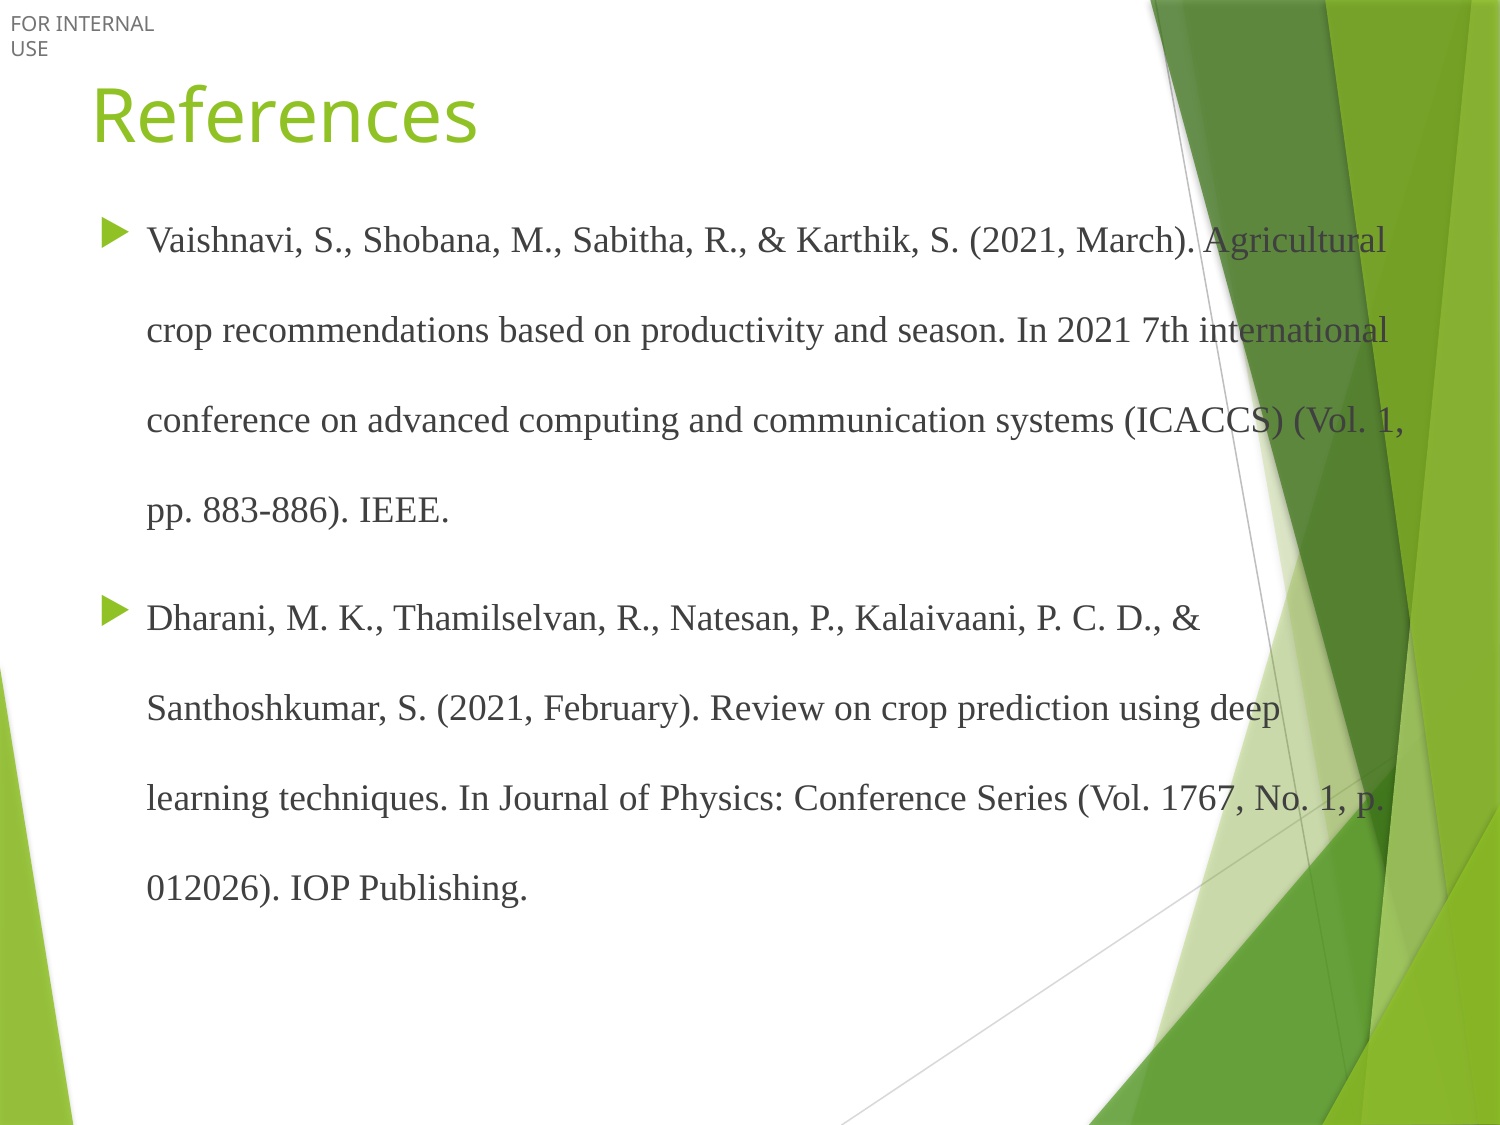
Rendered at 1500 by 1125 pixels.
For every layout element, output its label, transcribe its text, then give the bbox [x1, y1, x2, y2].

list Vaishnavi, S., Shobana, M., Sabitha, R., & Karthik, S. (2021, March). Agricultural crop recommendations based on productivity and season. In 2021 7th international conference on advanced computing and communication systems (ICACCS) (Vol. 1, pp. 883-886). IEEE. Dharani, M. K., Thamilselvan, R., Natesan, P., Kalaivaani, P. C. D., & Santhoshkumar, S. (2021, February). Review on crop prediction using deep learning techniques. In Journal of Physics: Conference Series (Vol. 1767, No. 1, p. 012026). IOP Publishing. [75, 162, 1425, 1075]
title References [75, 50, 1425, 162]
